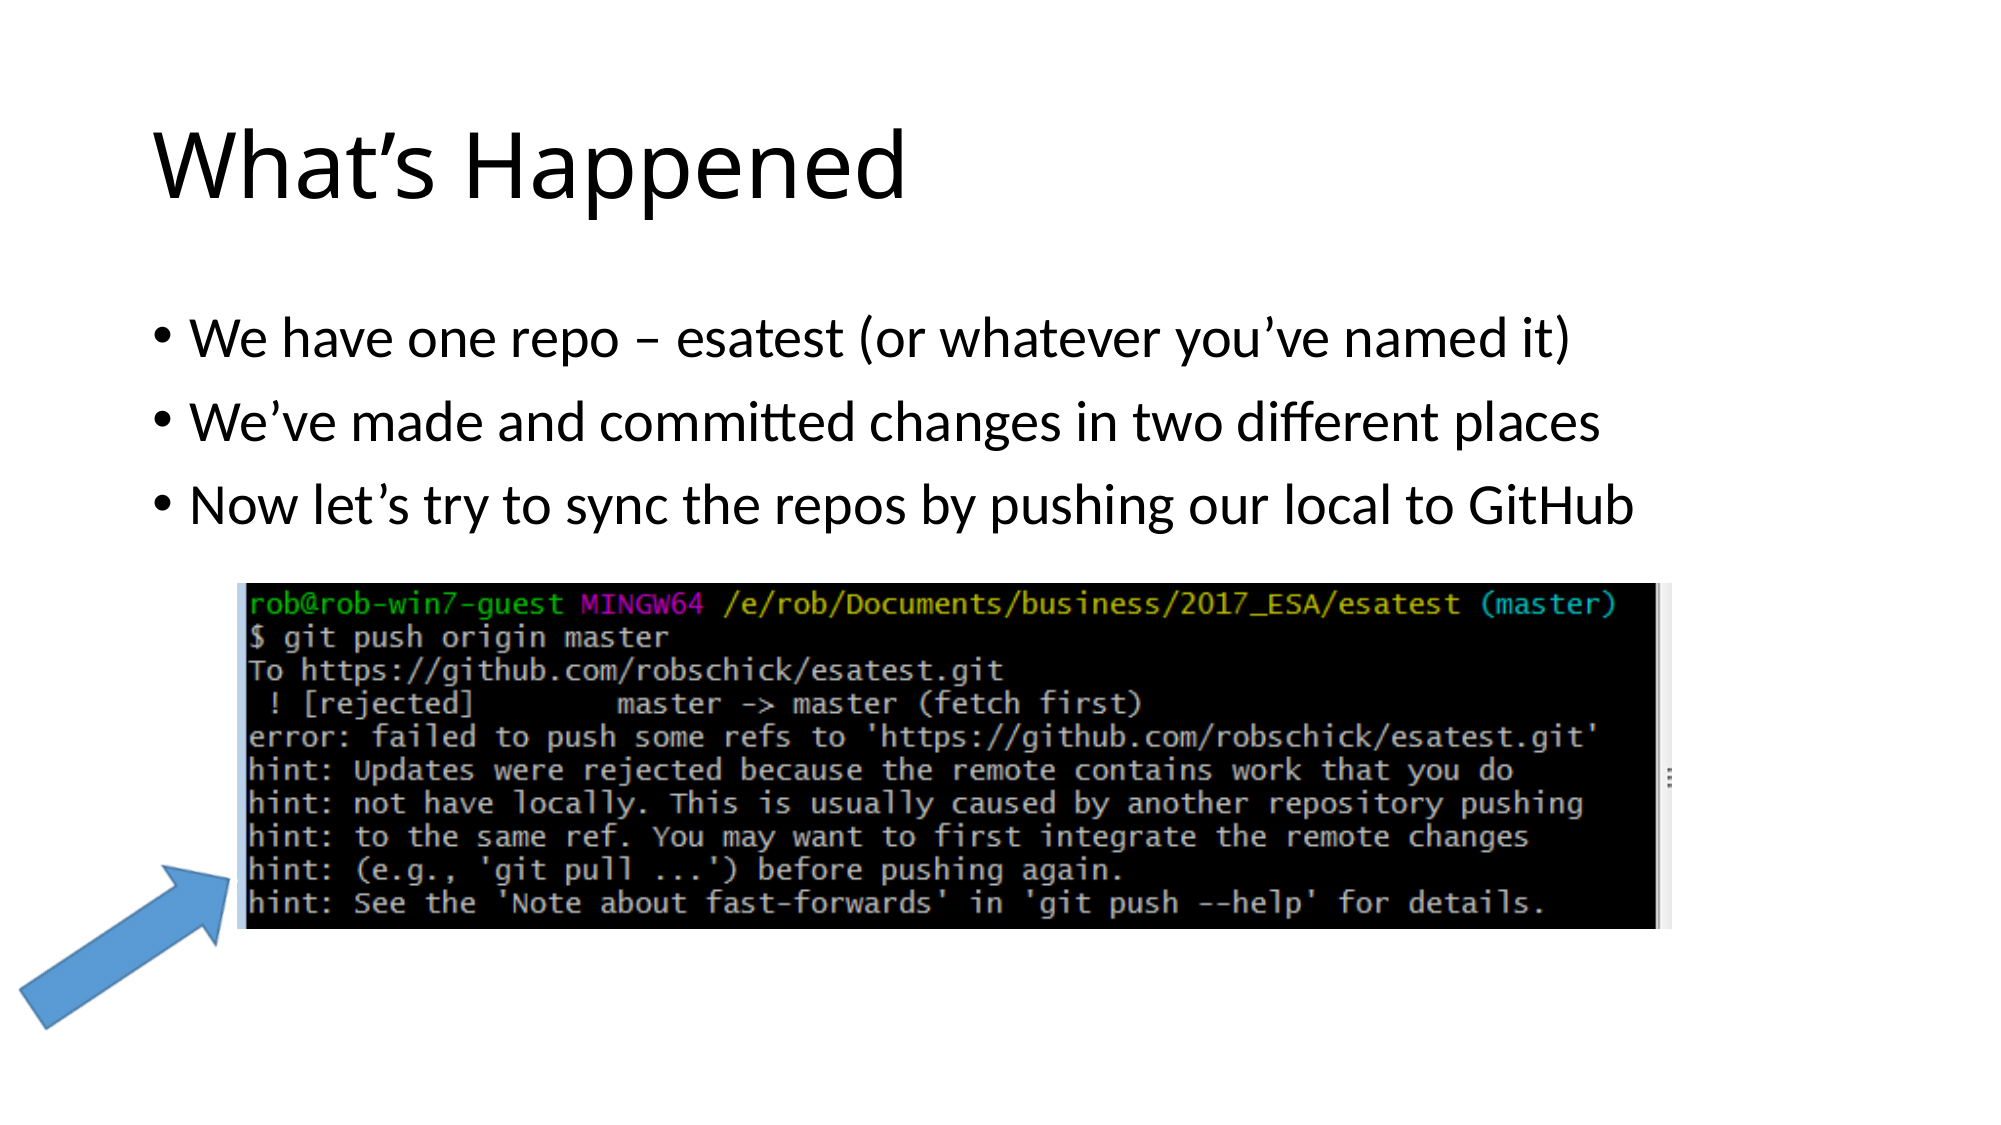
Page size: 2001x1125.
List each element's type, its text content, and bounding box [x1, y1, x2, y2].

list We have one repo – esatest (or whatever you’ve named it) We’ve made and committed changes in two different places Now let’s try to sync the repos by pushing our local to GitHub [137, 299, 1863, 1014]
title What’s Happened [137, 59, 1863, 278]
picture [11, 583, 1672, 1070]
